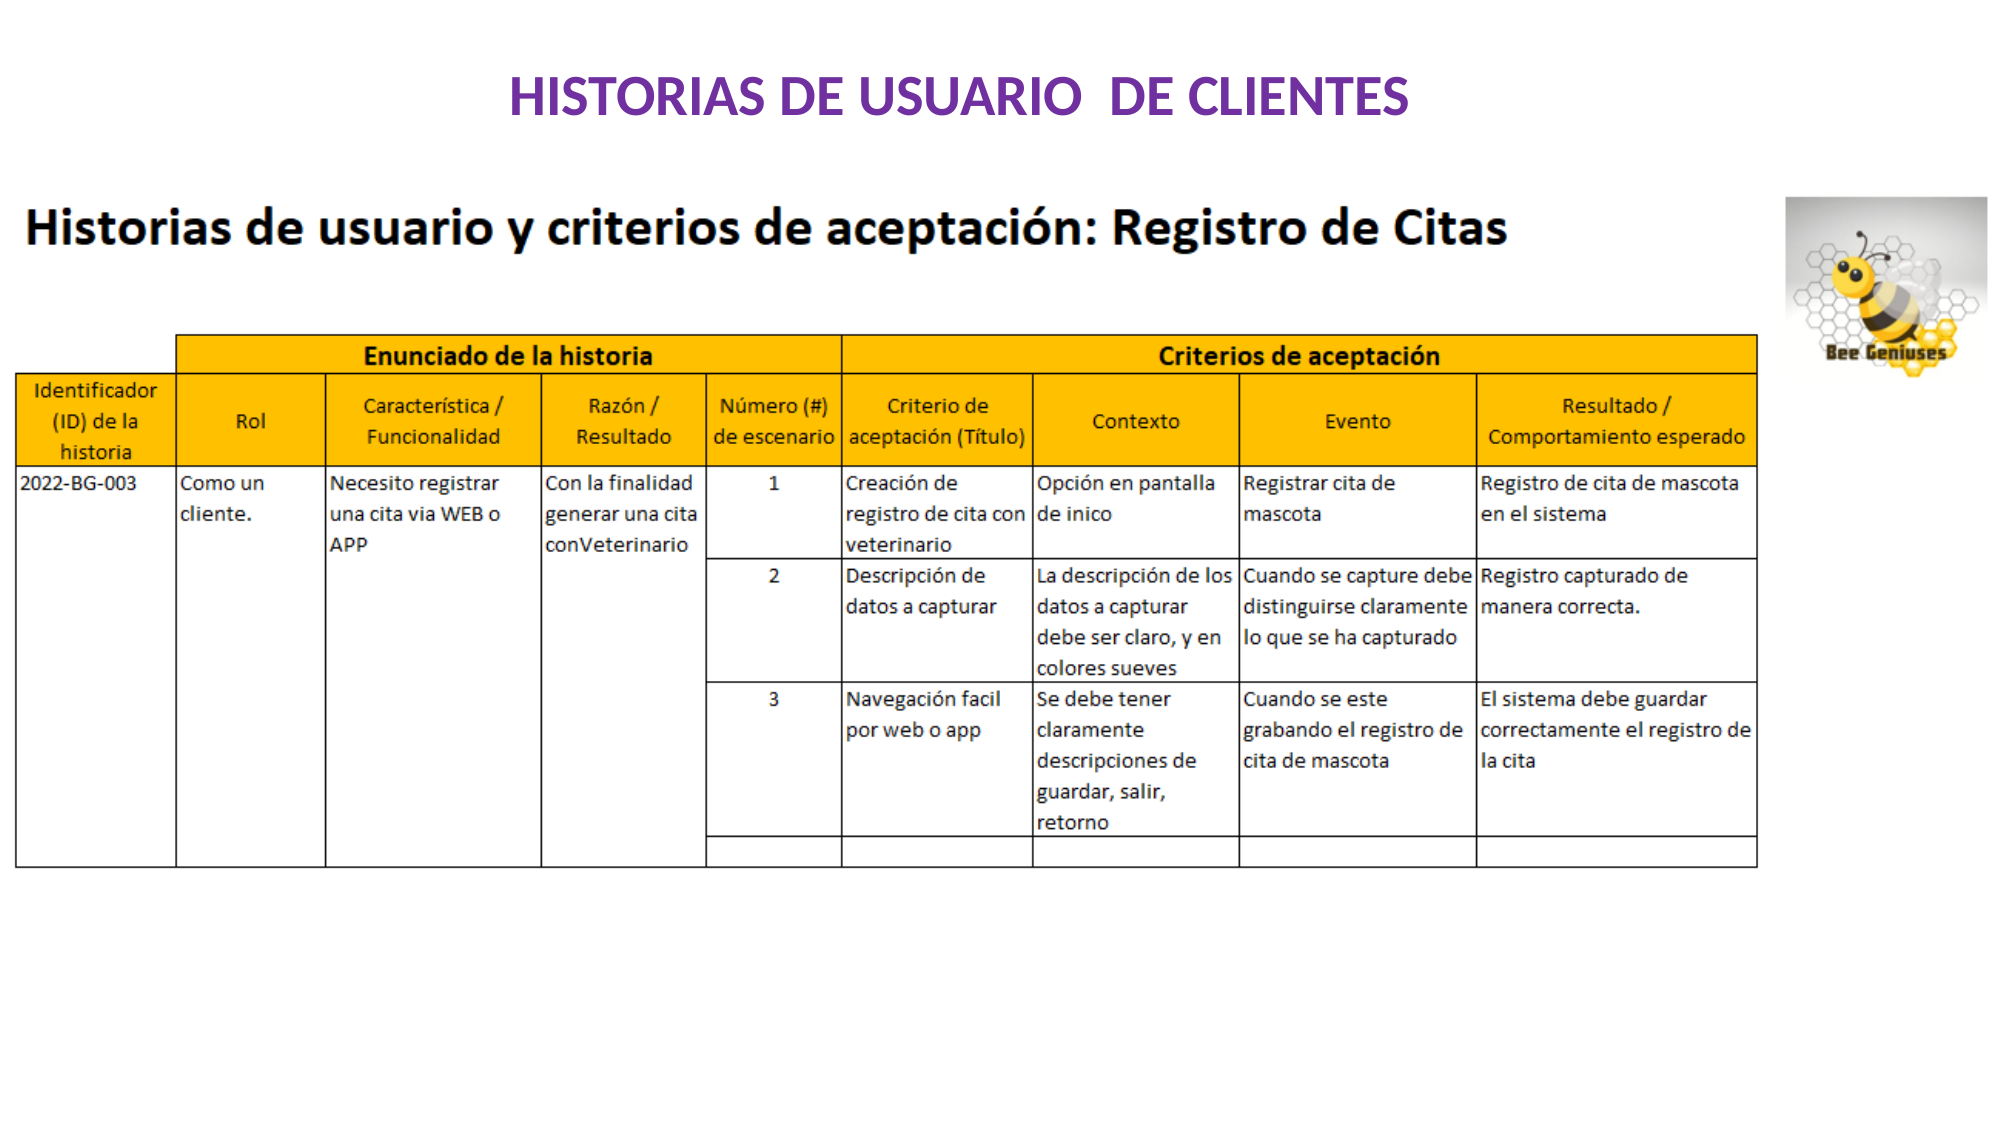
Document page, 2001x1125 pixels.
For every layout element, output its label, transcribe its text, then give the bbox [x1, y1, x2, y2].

picture [0, 191, 2000, 933]
text_box HISTORIAS DE USUARIO DE CLIENTES [494, 50, 1505, 135]
